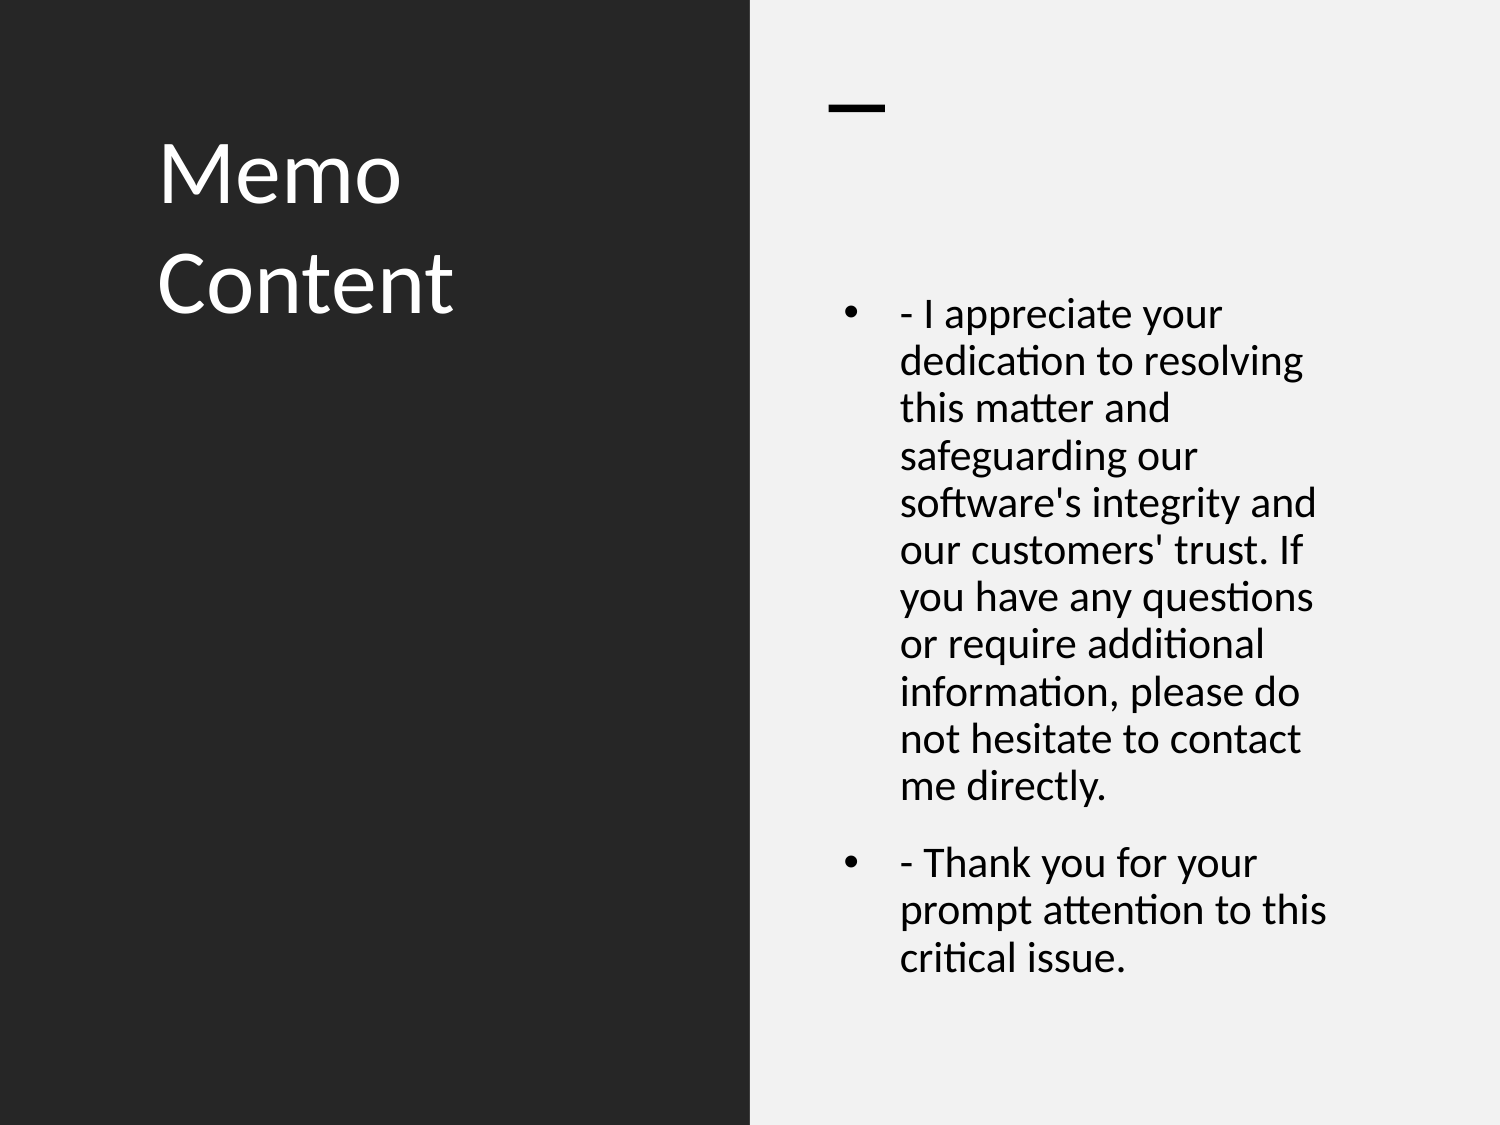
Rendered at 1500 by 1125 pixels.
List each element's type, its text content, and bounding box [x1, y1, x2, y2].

text_box [748, 0, 1500, 1125]
text_box [0, 0, 748, 1125]
title Memo Content [142, 104, 668, 1020]
list - I appreciate your dedication to resolving this matter and safeguarding our software's integrity and our customers' trust. If you have any questions or require additional information, please do not hesitate to contact me directly. - Thank you for your prompt attention to this critical issue. [828, 138, 1359, 1014]
text_box [827, 103, 887, 114]
